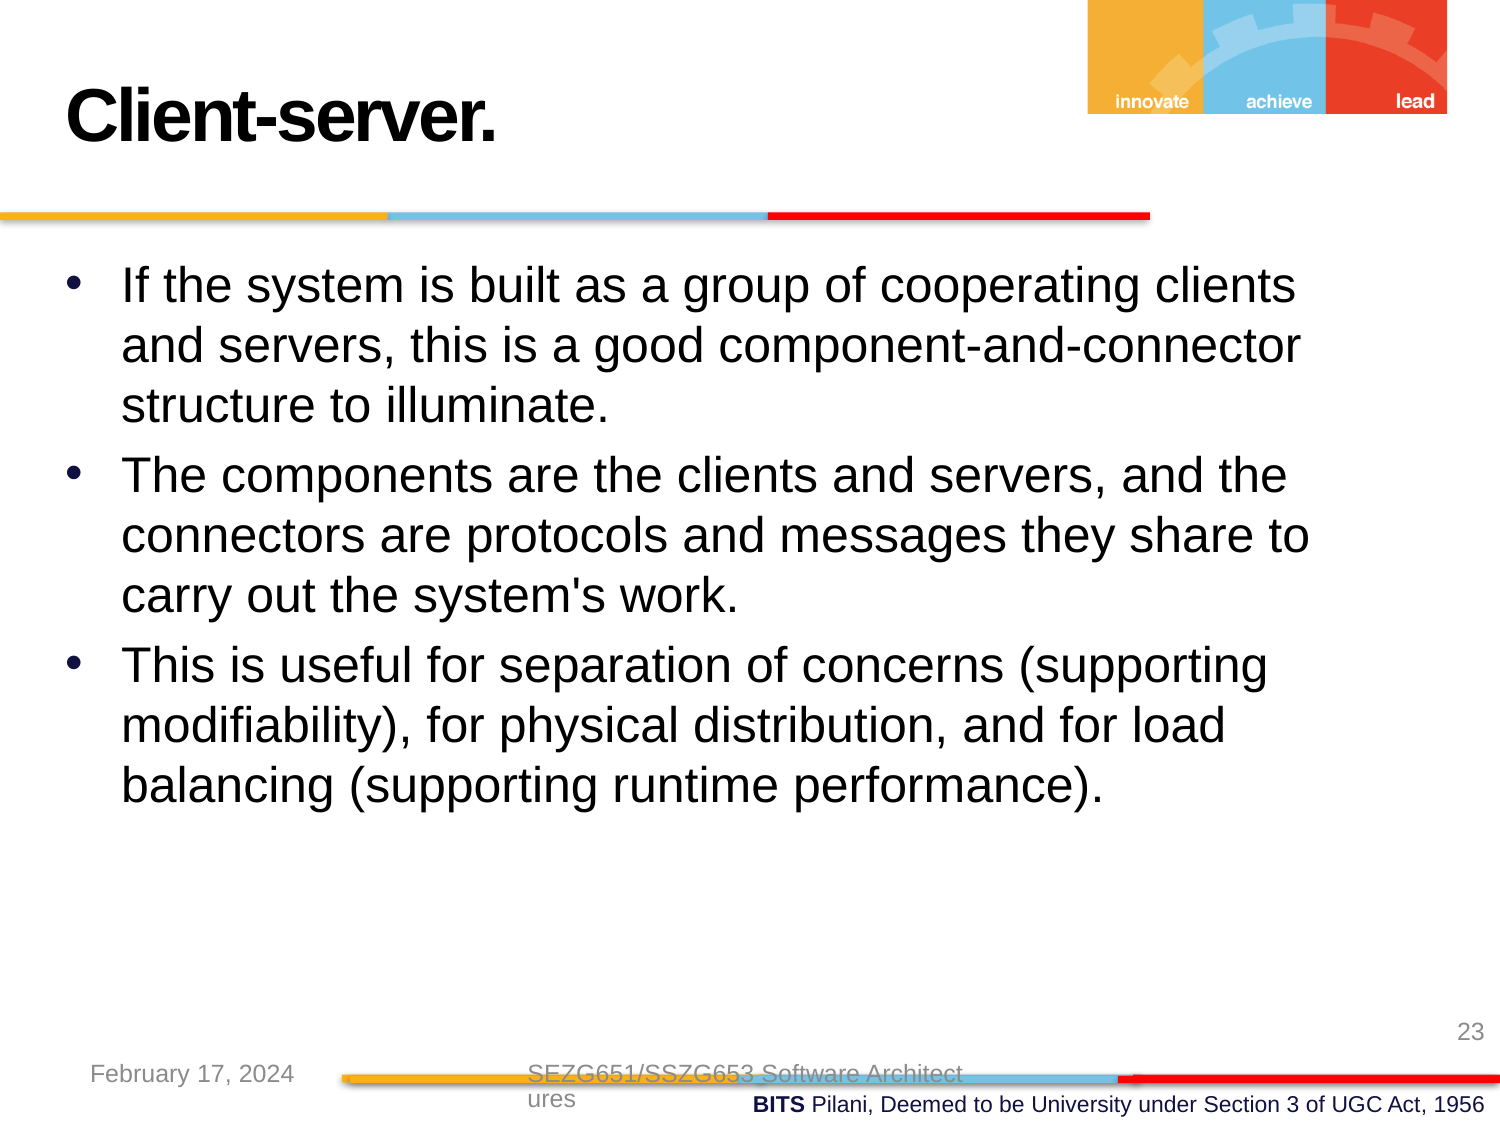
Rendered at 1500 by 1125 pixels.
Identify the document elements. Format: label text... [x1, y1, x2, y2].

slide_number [75, 1042, 425, 1103]
list Client-server. [50, 24, 1088, 213]
list If the system is built as a group of cooperating clients and servers, this is a good component-and-connector structure to illuminate. The components are the clients and servers, and the connectors are protocols and messages they share to carry out the system's work. This is useful for separation of concerns (supporting modifiability), for physical distribution, and for load balancing (supporting runtime performance). [50, 245, 1400, 988]
picture [1087, 0, 1448, 114]
footer SEZG651/SSZG653 Software Architectures [512, 1042, 988, 1103]
slide_number 23 [1149, 1000, 1500, 1061]
